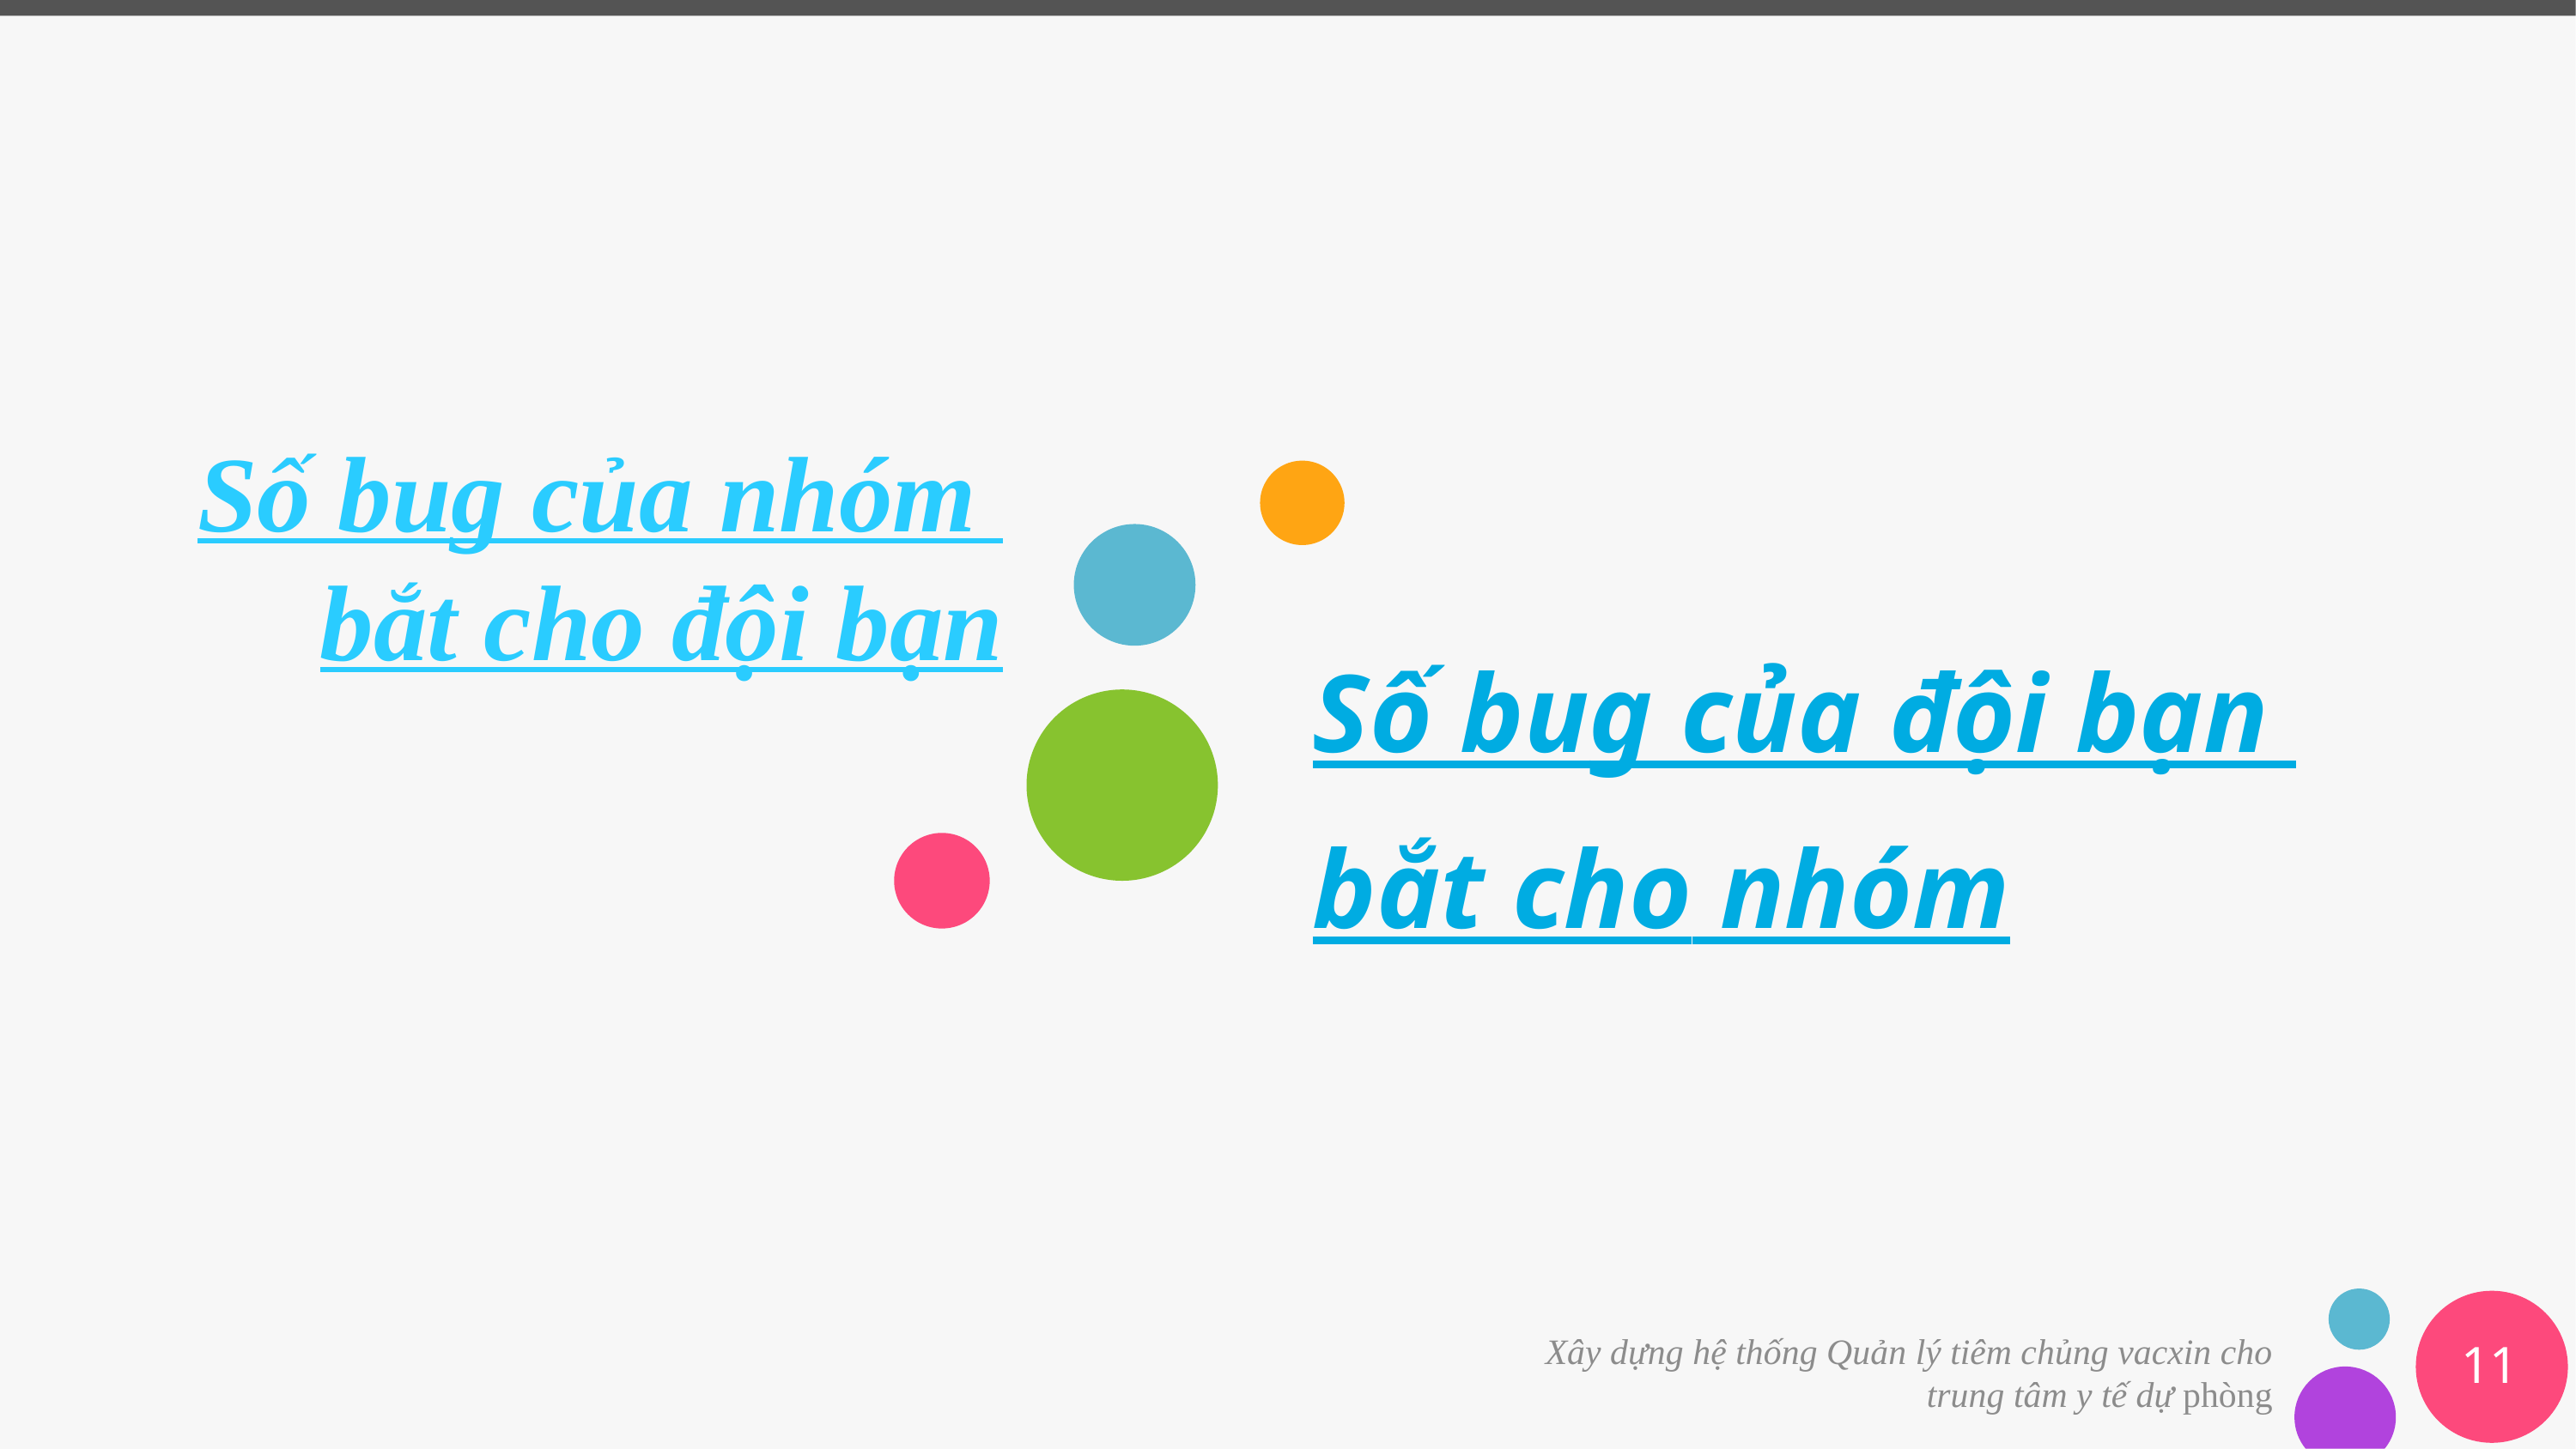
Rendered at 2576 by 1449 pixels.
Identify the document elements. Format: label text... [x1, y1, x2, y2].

list Số bug của đội bạn bắt cho nhóm [1290, 604, 2384, 1039]
slide_number 11 [2414, 1328, 2567, 1406]
title Số bug của nhóm bắt cho đội bạn [161, 430, 1026, 676]
footer Xây dựng hệ thống Quản lý tiêm chủng vacxin cho trung tâm y tế dự phòng [1479, 1332, 2296, 1410]
